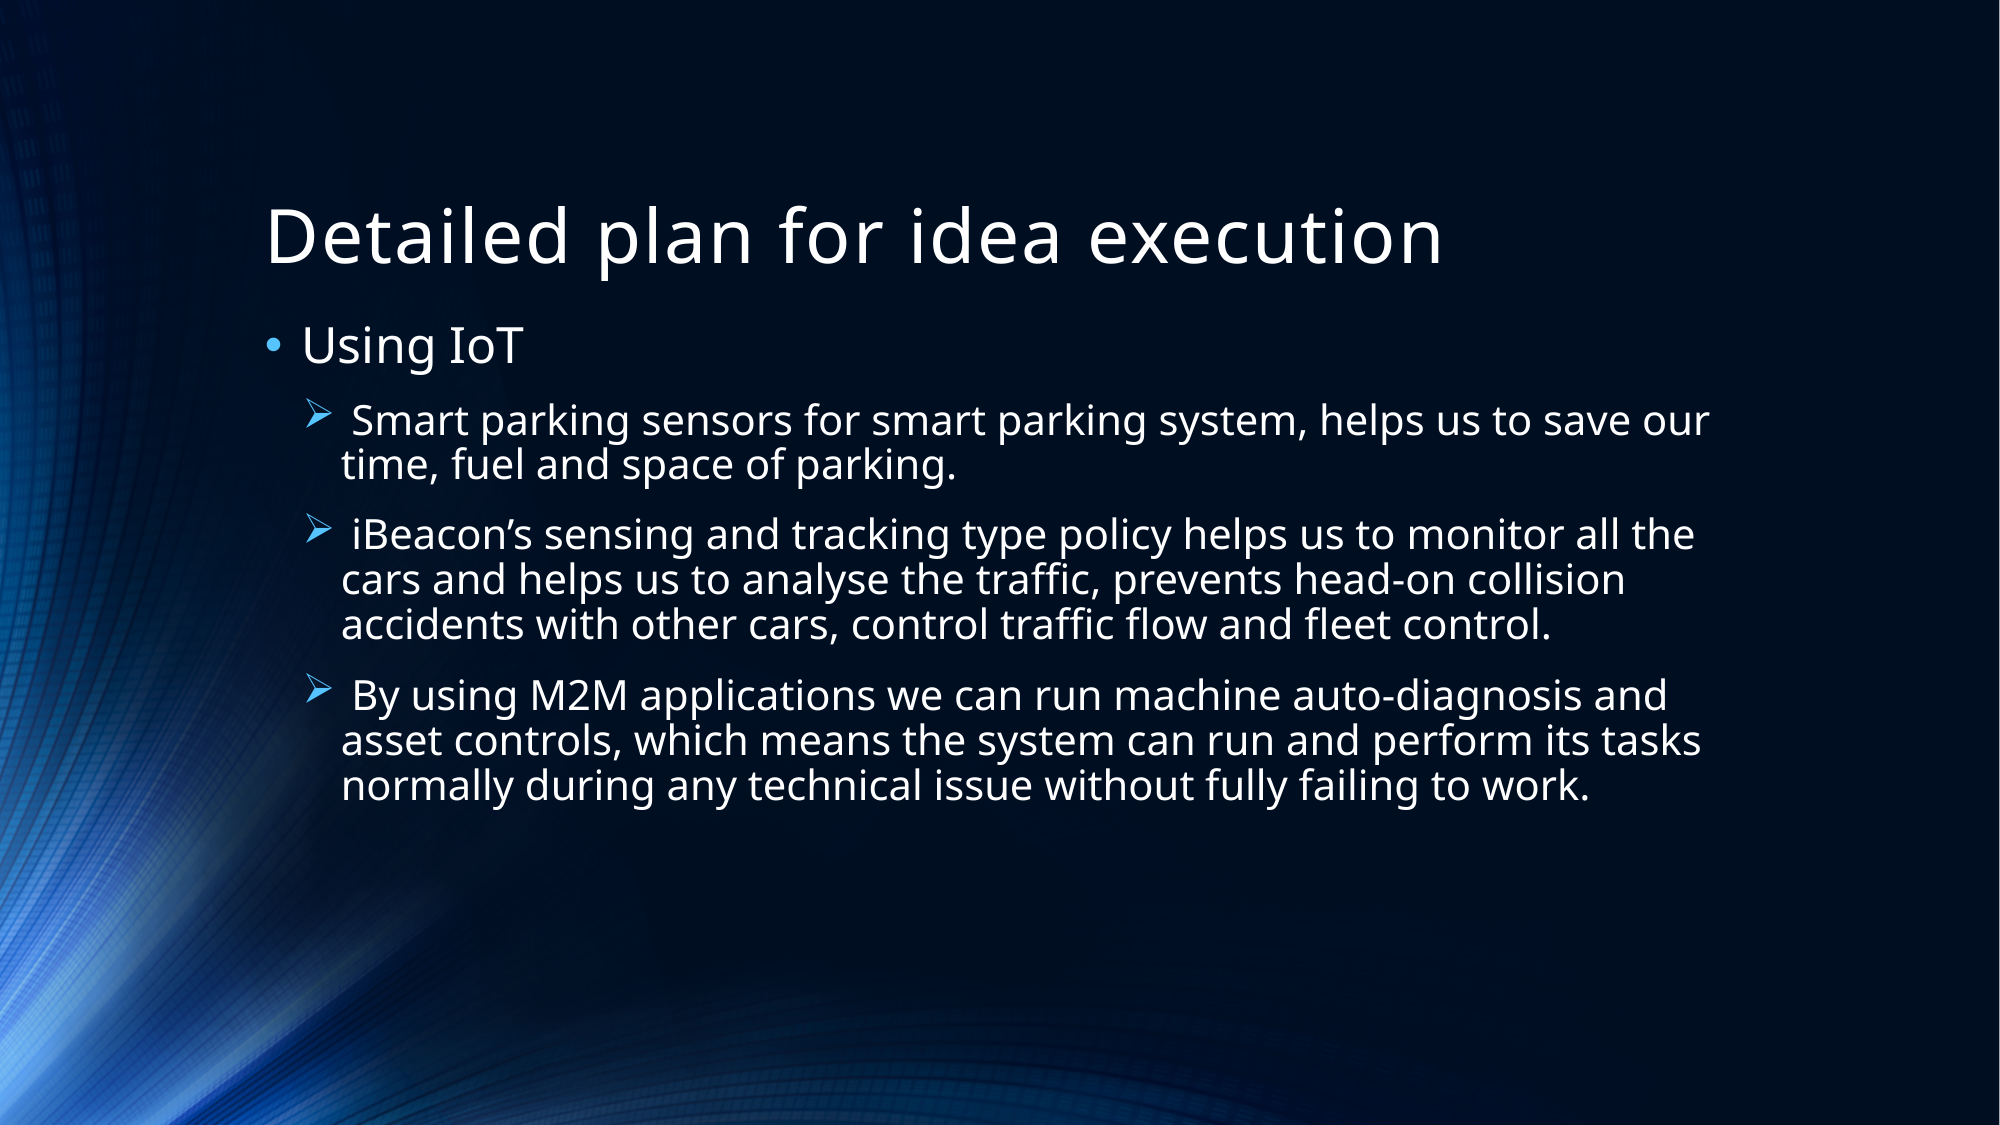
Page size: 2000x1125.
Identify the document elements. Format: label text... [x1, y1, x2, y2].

picture [0, 0, 2000, 1125]
title Detailed plan for idea execution [249, 62, 1750, 288]
list Using IoT Smart parking sensors for smart parking system, helps us to save our time, fuel and space of parking. iBeacon’s sensing and tracking type policy helps us to monitor all the cars and helps us to analyse the traffic, prevents head-on collision accidents with other cars, control traffic flow and fleet control. By using M2M applications we can run machine auto-diagnosis and asset controls, which means the system can run and perform its tasks normally during any technical issue without fully failing to work. [249, 312, 1749, 858]
